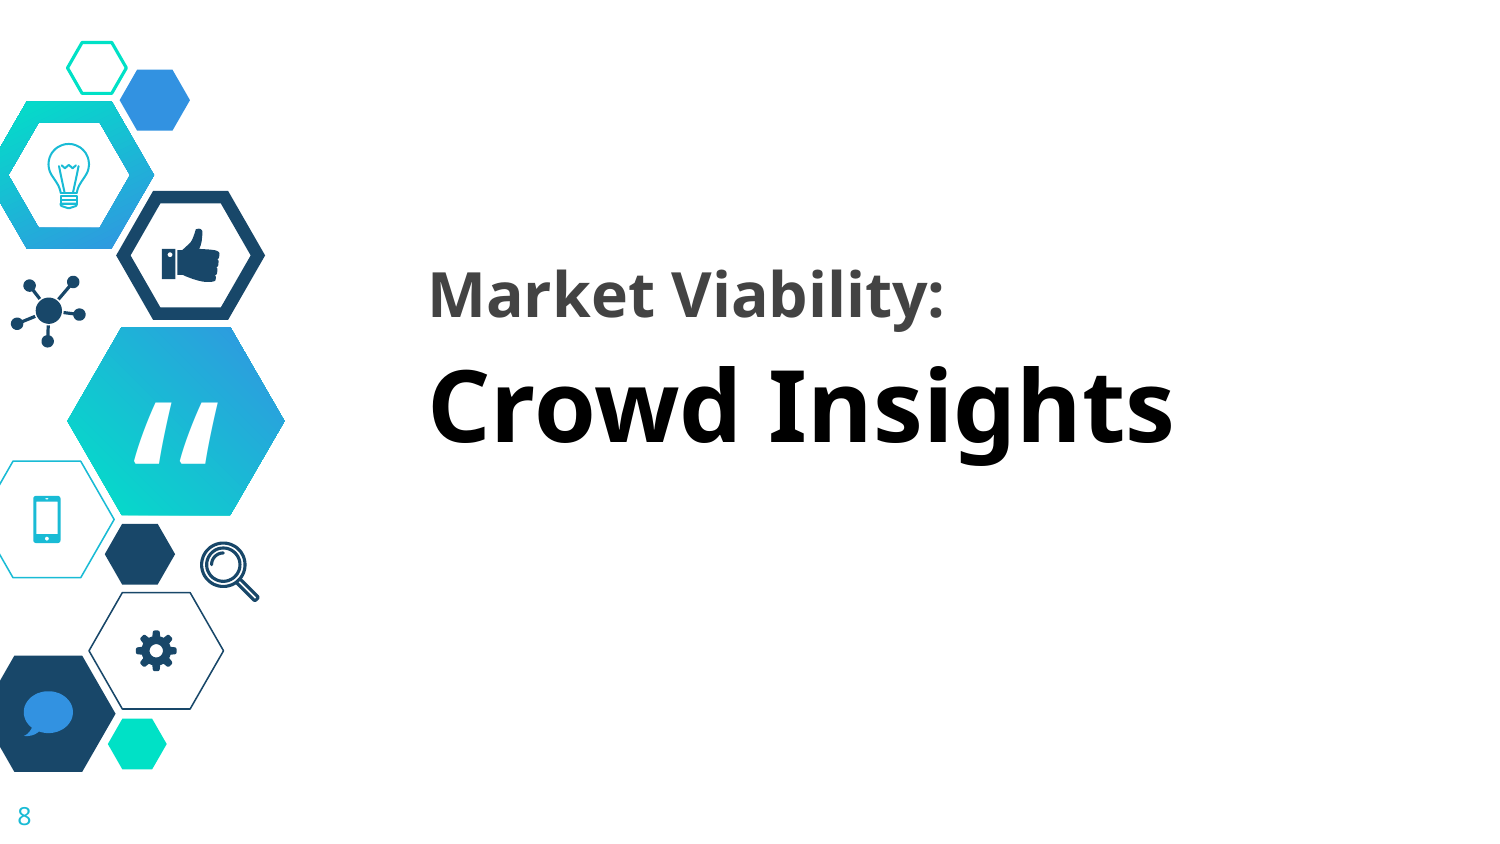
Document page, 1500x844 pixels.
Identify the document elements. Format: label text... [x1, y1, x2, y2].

slide_number ‹#› [2, 785, 93, 844]
list Market Viability: Crowd Insights [412, 291, 1443, 426]
